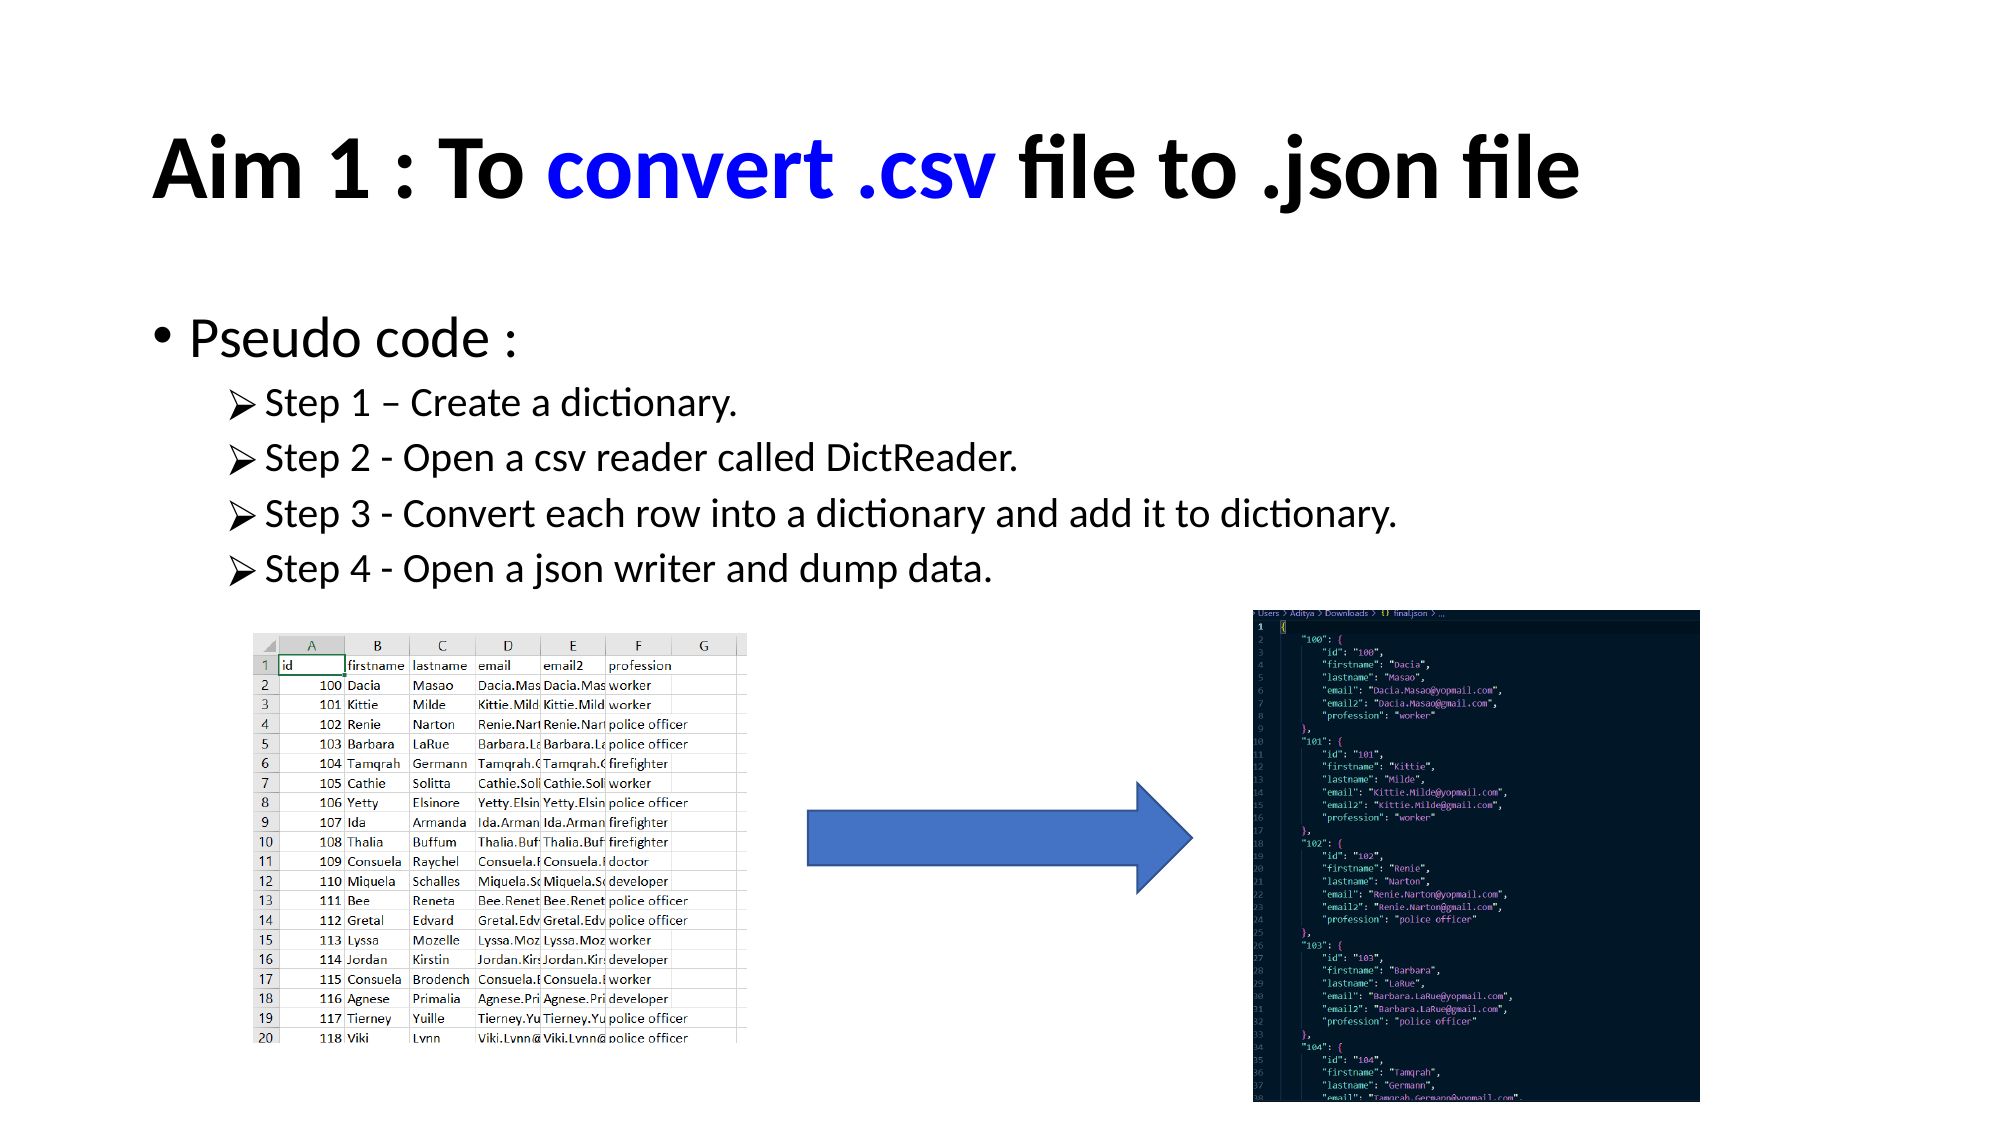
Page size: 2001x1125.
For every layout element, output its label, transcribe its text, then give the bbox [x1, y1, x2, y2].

title Aim 1 : To convert .csv file to .json file [137, 59, 1863, 278]
picture [253, 633, 747, 1043]
text_box [807, 783, 1193, 893]
list Pseudo code : Step 1 – Create a dictionary. Step 2 - Open a csv reader called DictReader. Step 3 - Convert each row into a dictionary and add it to dictionary. Step 4 - Open a json writer and dump data. [137, 299, 1863, 1014]
picture [1253, 610, 1700, 1102]
